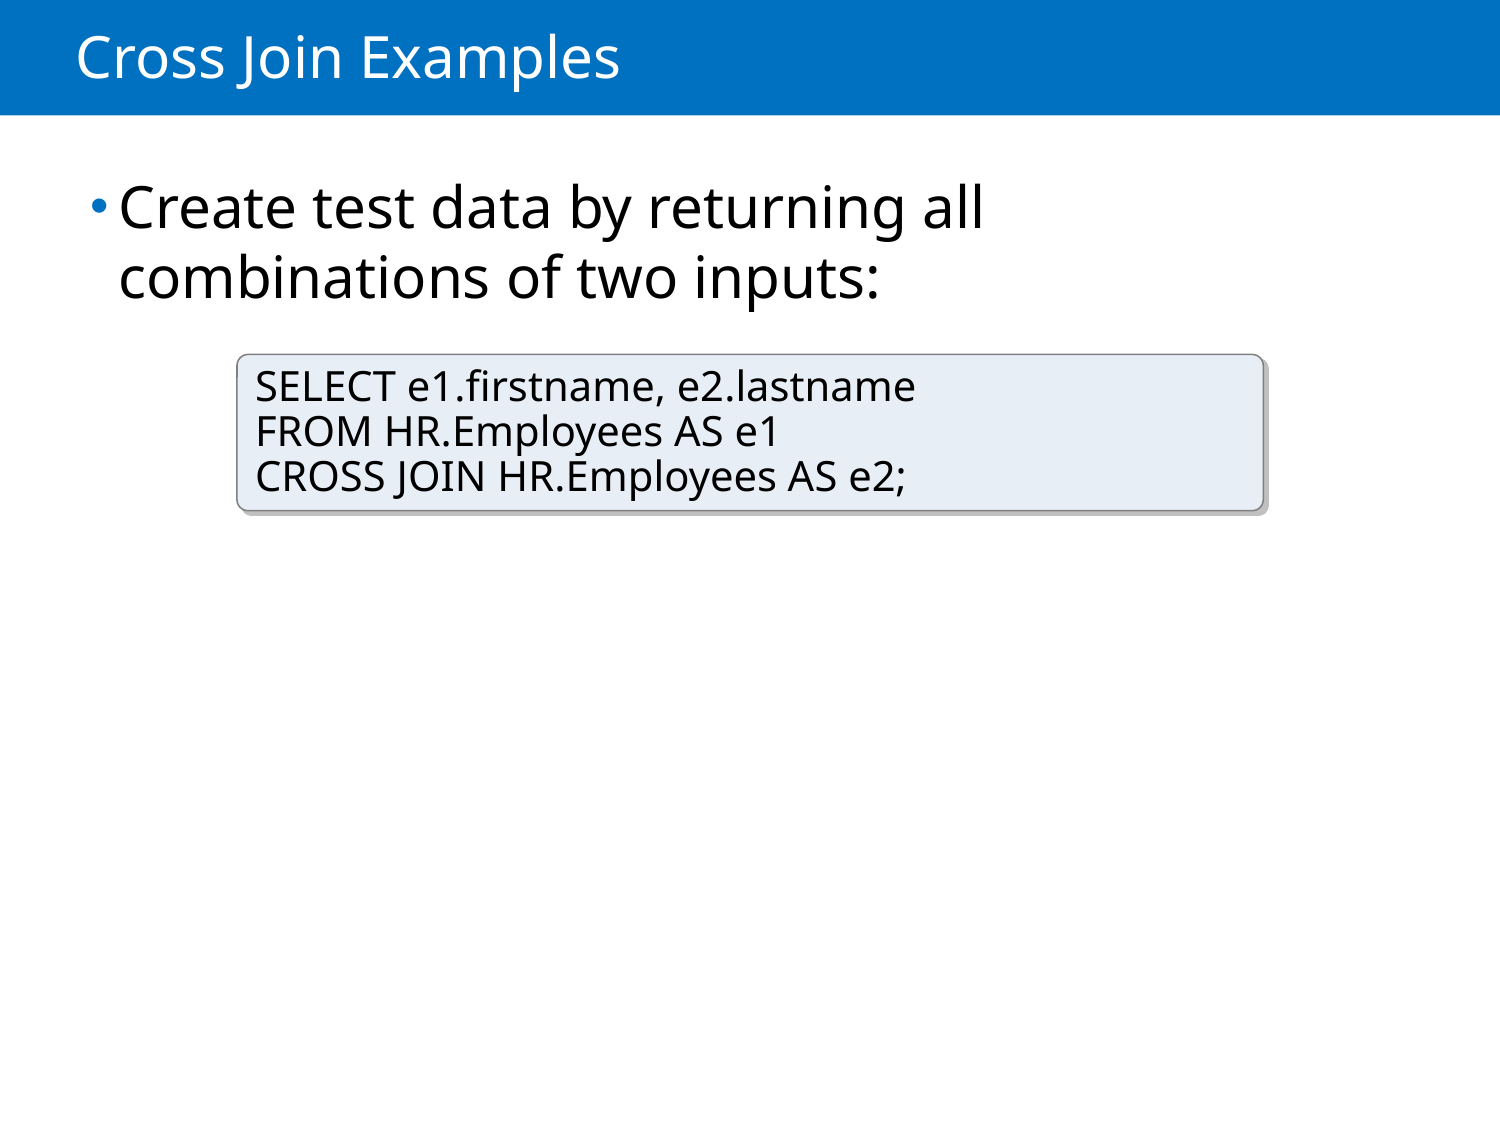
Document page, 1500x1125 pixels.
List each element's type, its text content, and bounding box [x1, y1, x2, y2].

text_box SELECT e1.firstname, e2.lastname FROM HR.Employees AS e1 CROSS JOIN HR.Employees AS e2; [236, 354, 1264, 511]
text_box Create test data by returning all combinations of two inputs: [75, 162, 1347, 883]
title Cross Join Examples [75, 0, 1351, 122]
